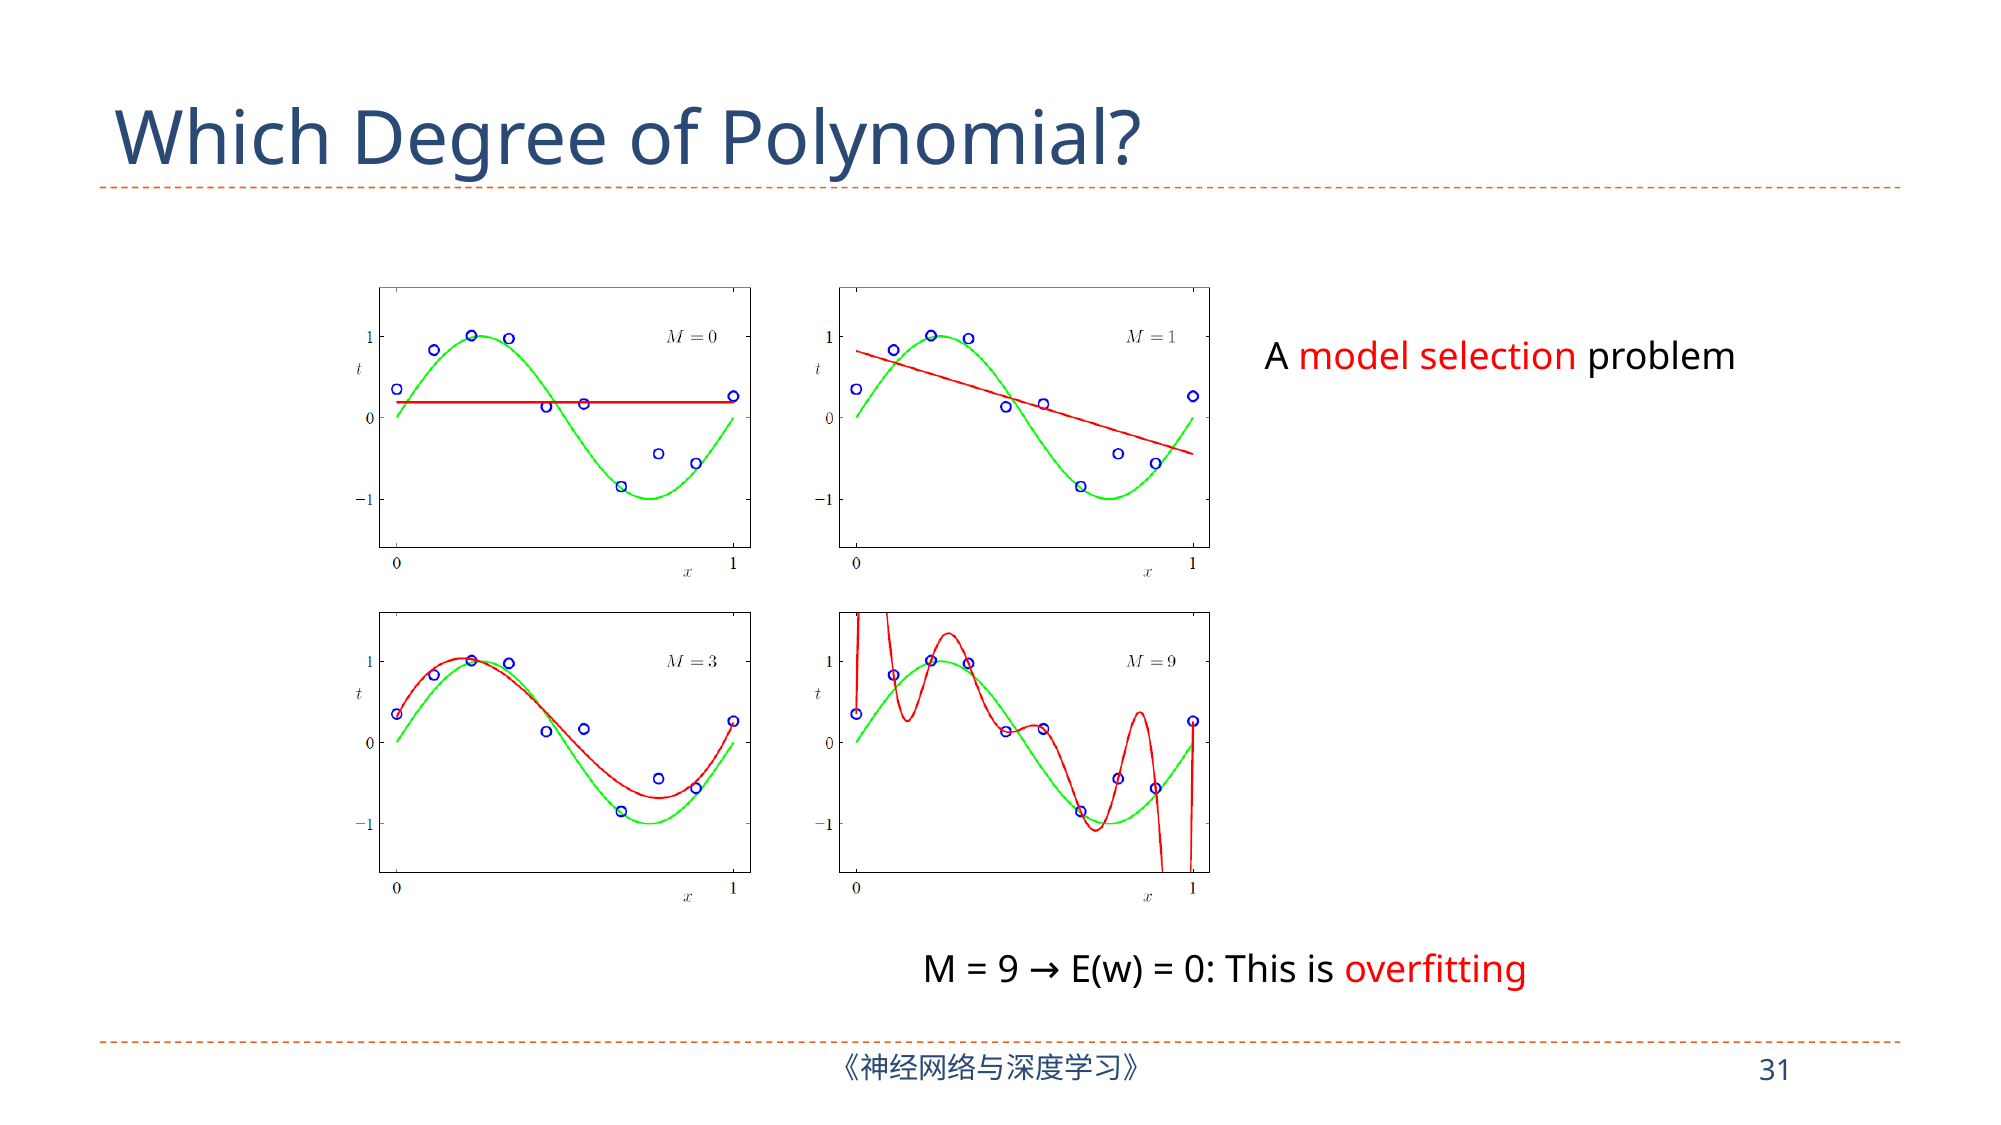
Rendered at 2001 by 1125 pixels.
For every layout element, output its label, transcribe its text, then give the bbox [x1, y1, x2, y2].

text_box A model selection problem [1256, 324, 1752, 385]
title Which Degree of Polynomial? [99, 24, 1900, 188]
text_box M = 9 → E(w) = 0: This is overfitting [908, 937, 1543, 998]
picture [337, 274, 1251, 931]
